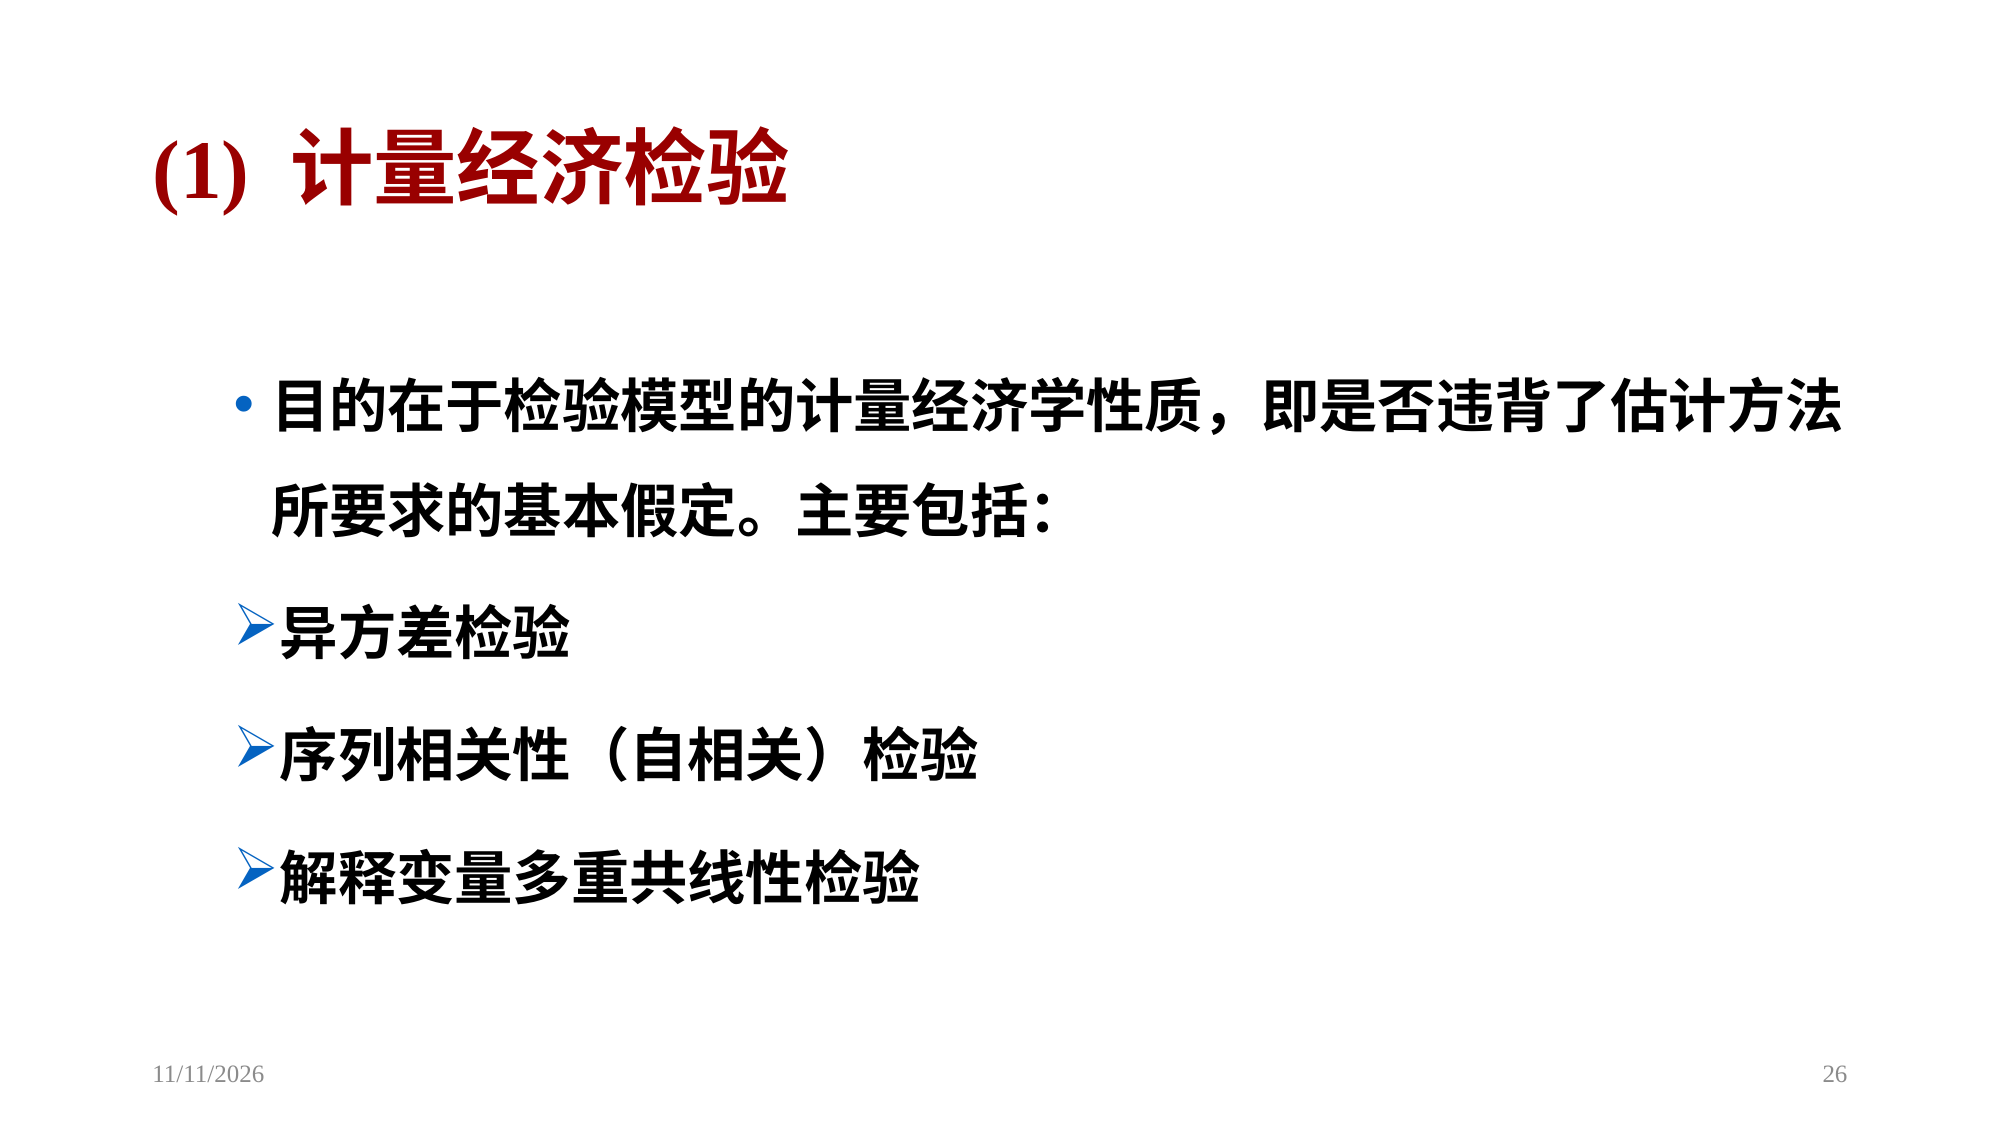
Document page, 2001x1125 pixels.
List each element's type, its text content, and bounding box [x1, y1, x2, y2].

title (1) 计量经济检验 [137, 59, 1863, 278]
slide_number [137, 1042, 588, 1103]
slide_number 26 [1412, 1042, 1863, 1103]
list 目的在于检验模型的计量经济学性质，即是否违背了估计方法所要求的基本假定。主要包括： 异方差检验 序列相关性（自相关）检验 解释变量多重共线性检验 [218, 267, 1880, 978]
